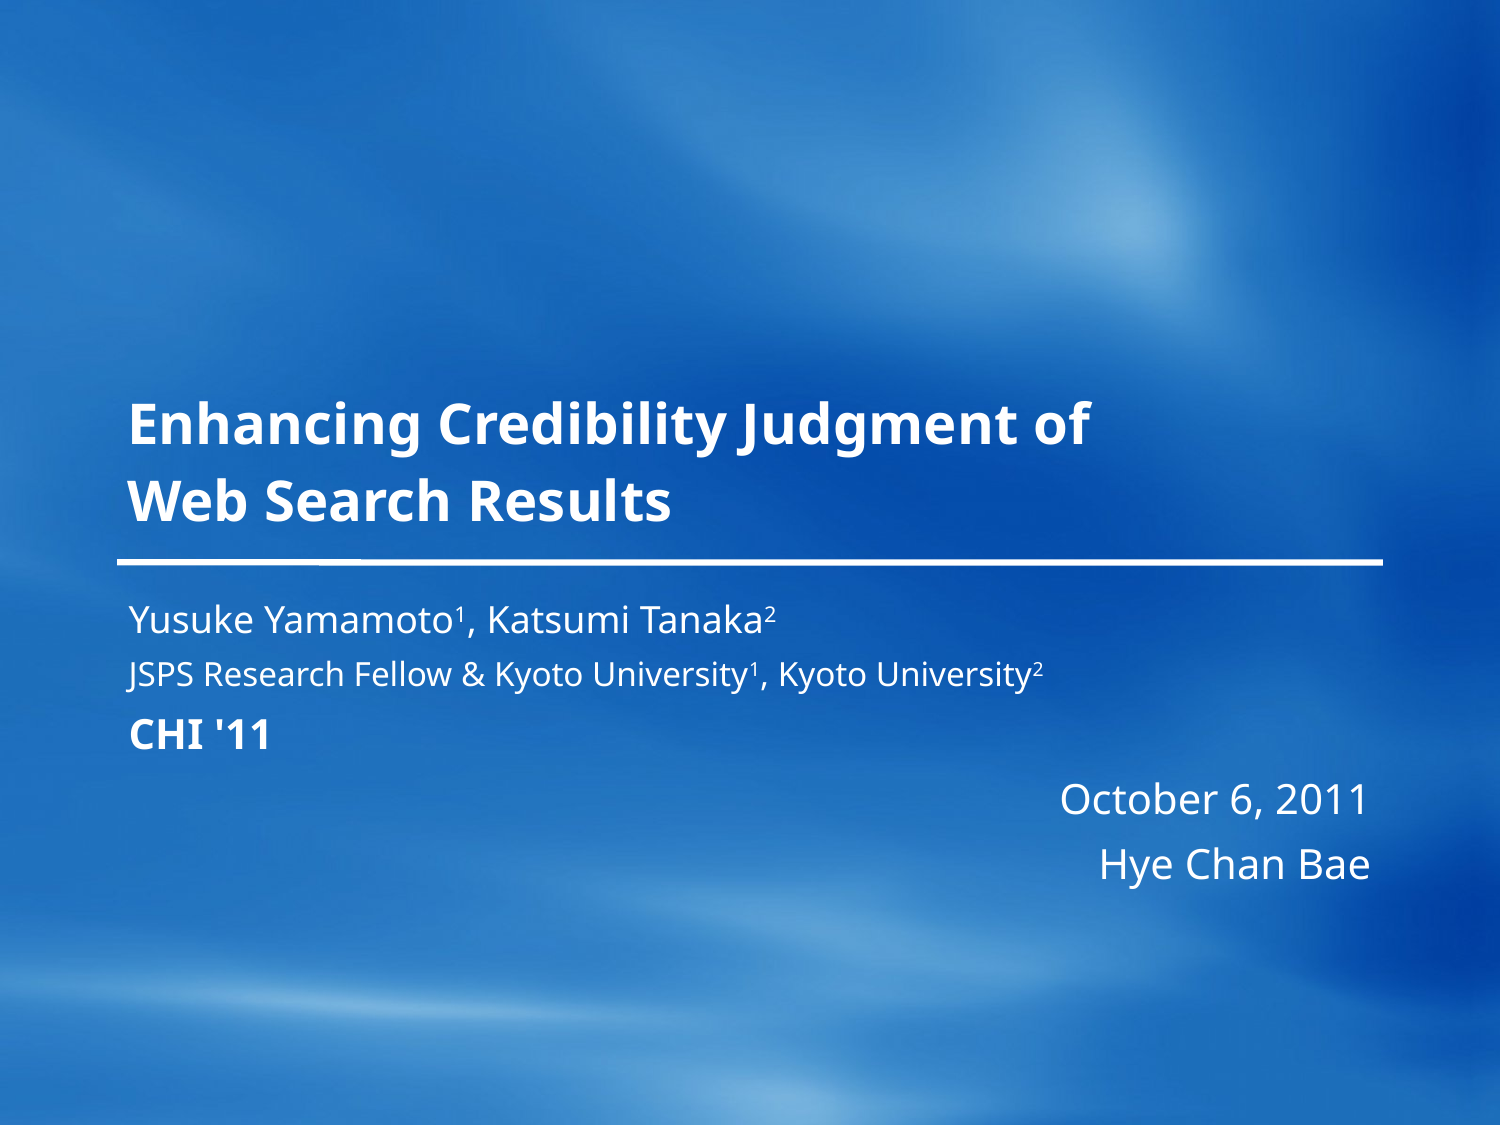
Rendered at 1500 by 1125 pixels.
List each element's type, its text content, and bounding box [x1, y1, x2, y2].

picture [0, 0, 1500, 1125]
title Enhancing Credibility Judgment of Web Search Results [112, 304, 1388, 546]
subtitle Yusuke Yamamoto1, Katsumi Tanaka2 JSPS Research Fellow & Kyoto University1, Kyoto University2 CHI '11 October 6, 2011 Hye Chan Bae [113, 585, 1387, 1000]
